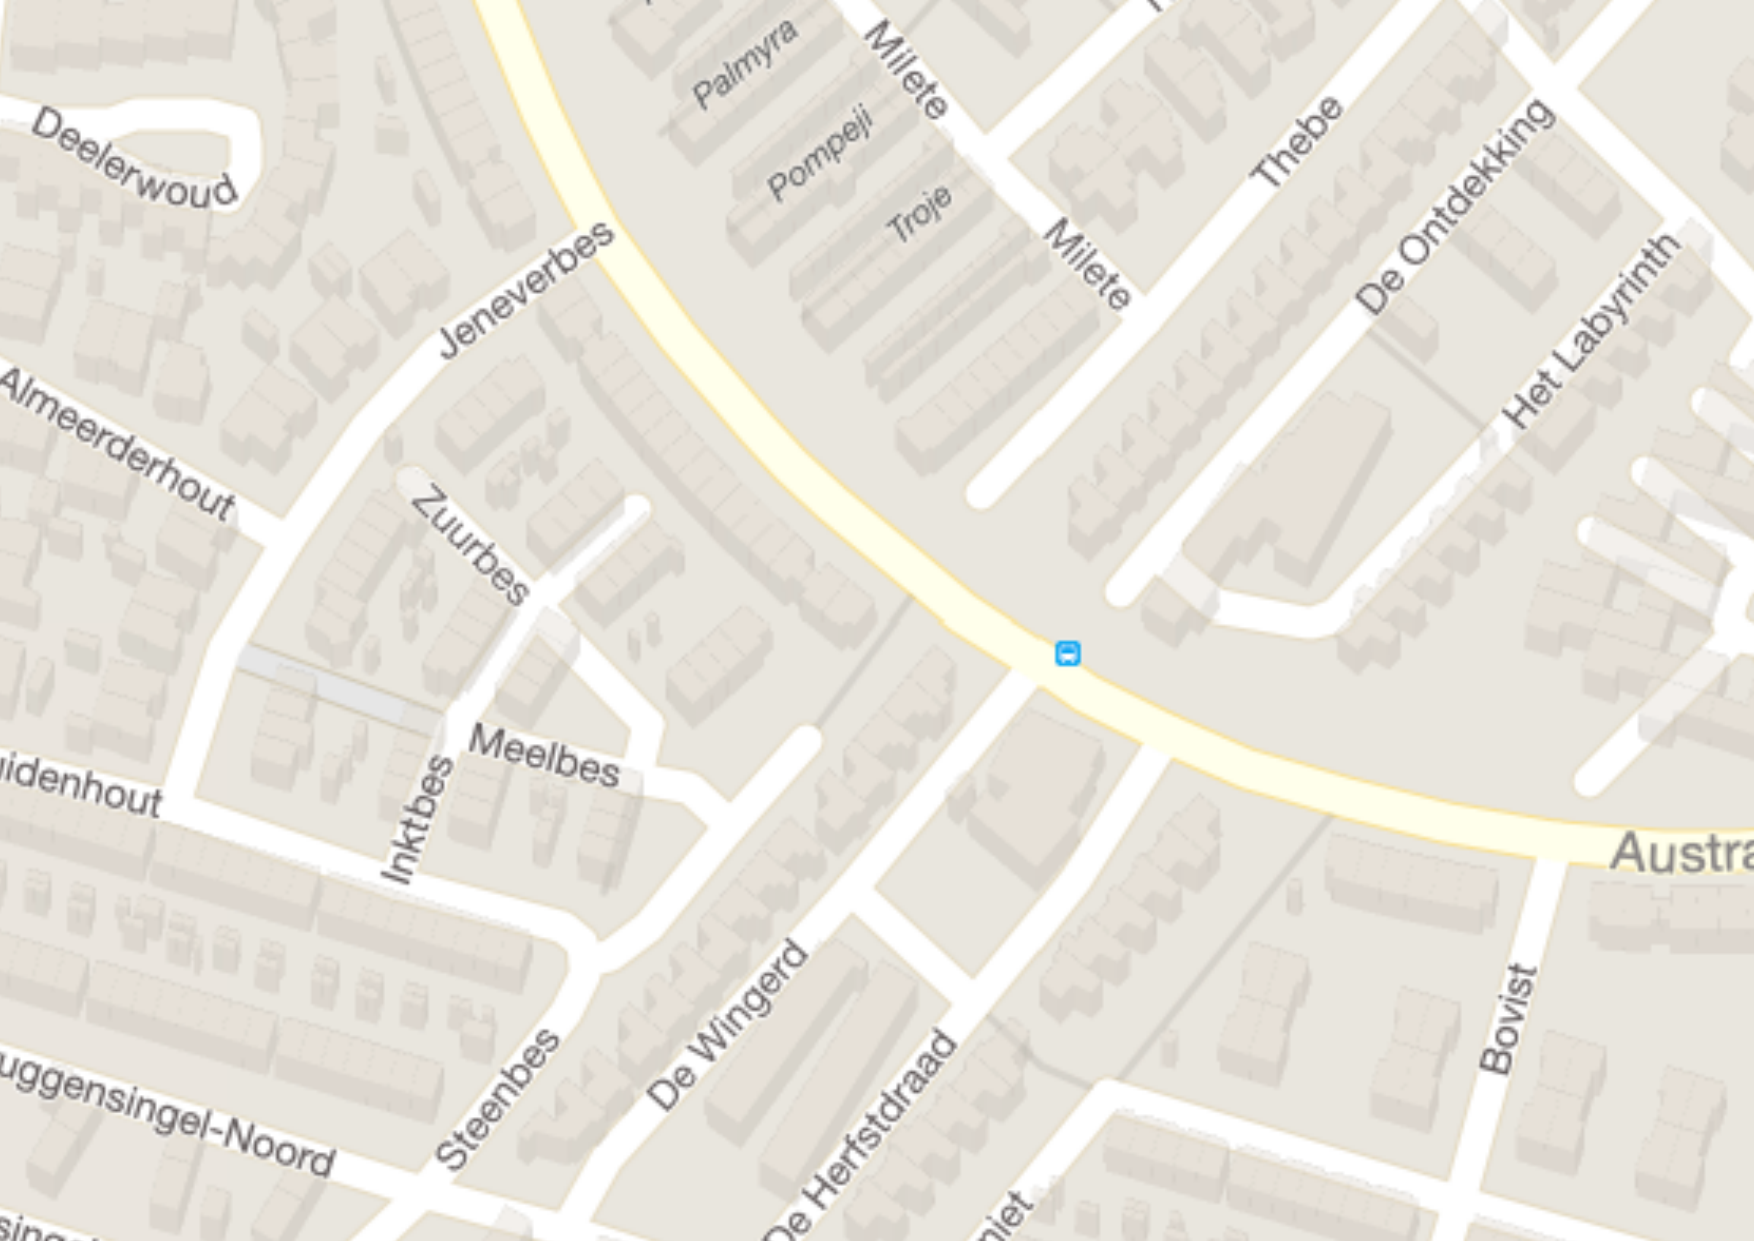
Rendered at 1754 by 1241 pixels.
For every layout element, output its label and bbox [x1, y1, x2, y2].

text_box [0, 0, 1754, 1241]
